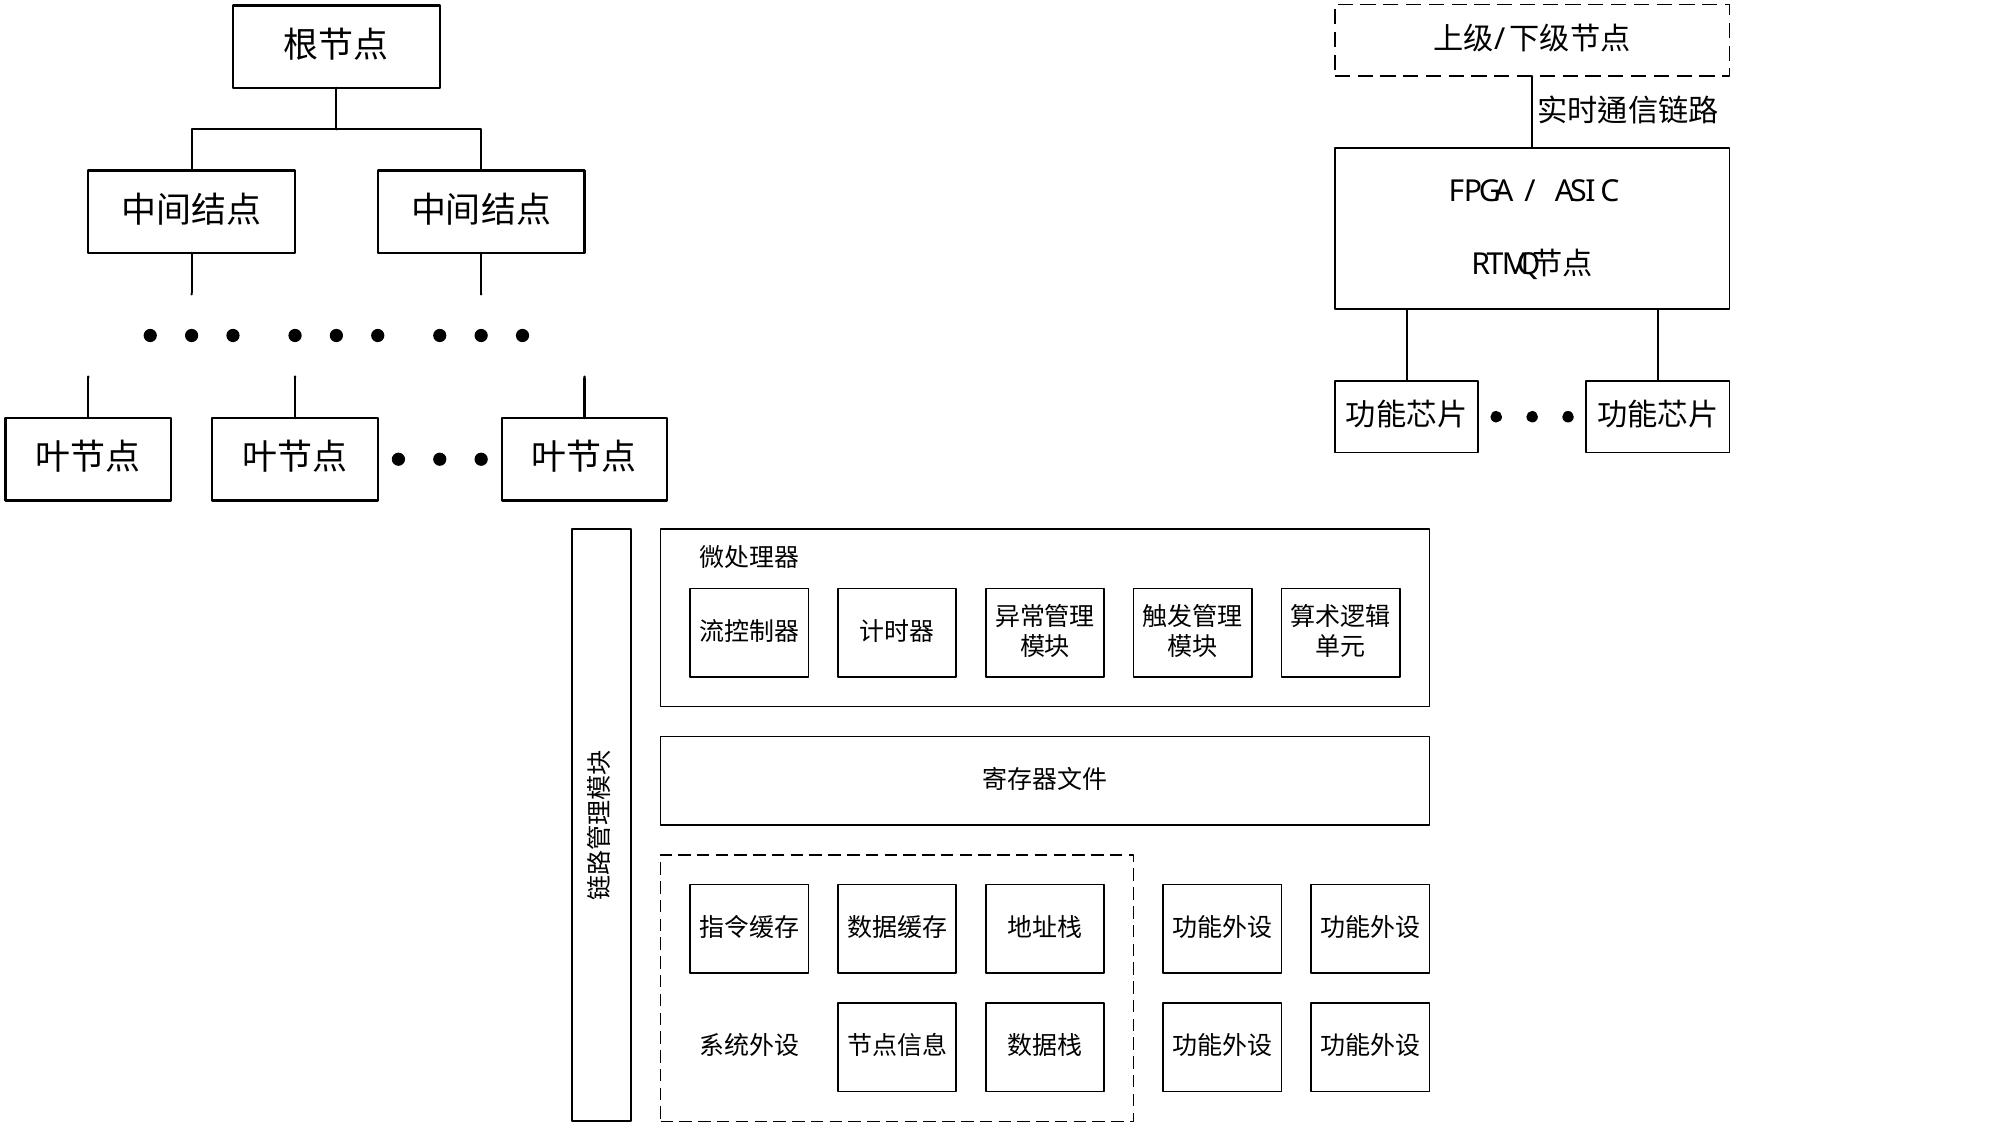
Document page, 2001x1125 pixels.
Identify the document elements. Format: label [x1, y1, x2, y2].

text_box [0, 0, 670, 503]
text_box [568, 525, 1432, 1124]
text_box [1330, 0, 1732, 456]
